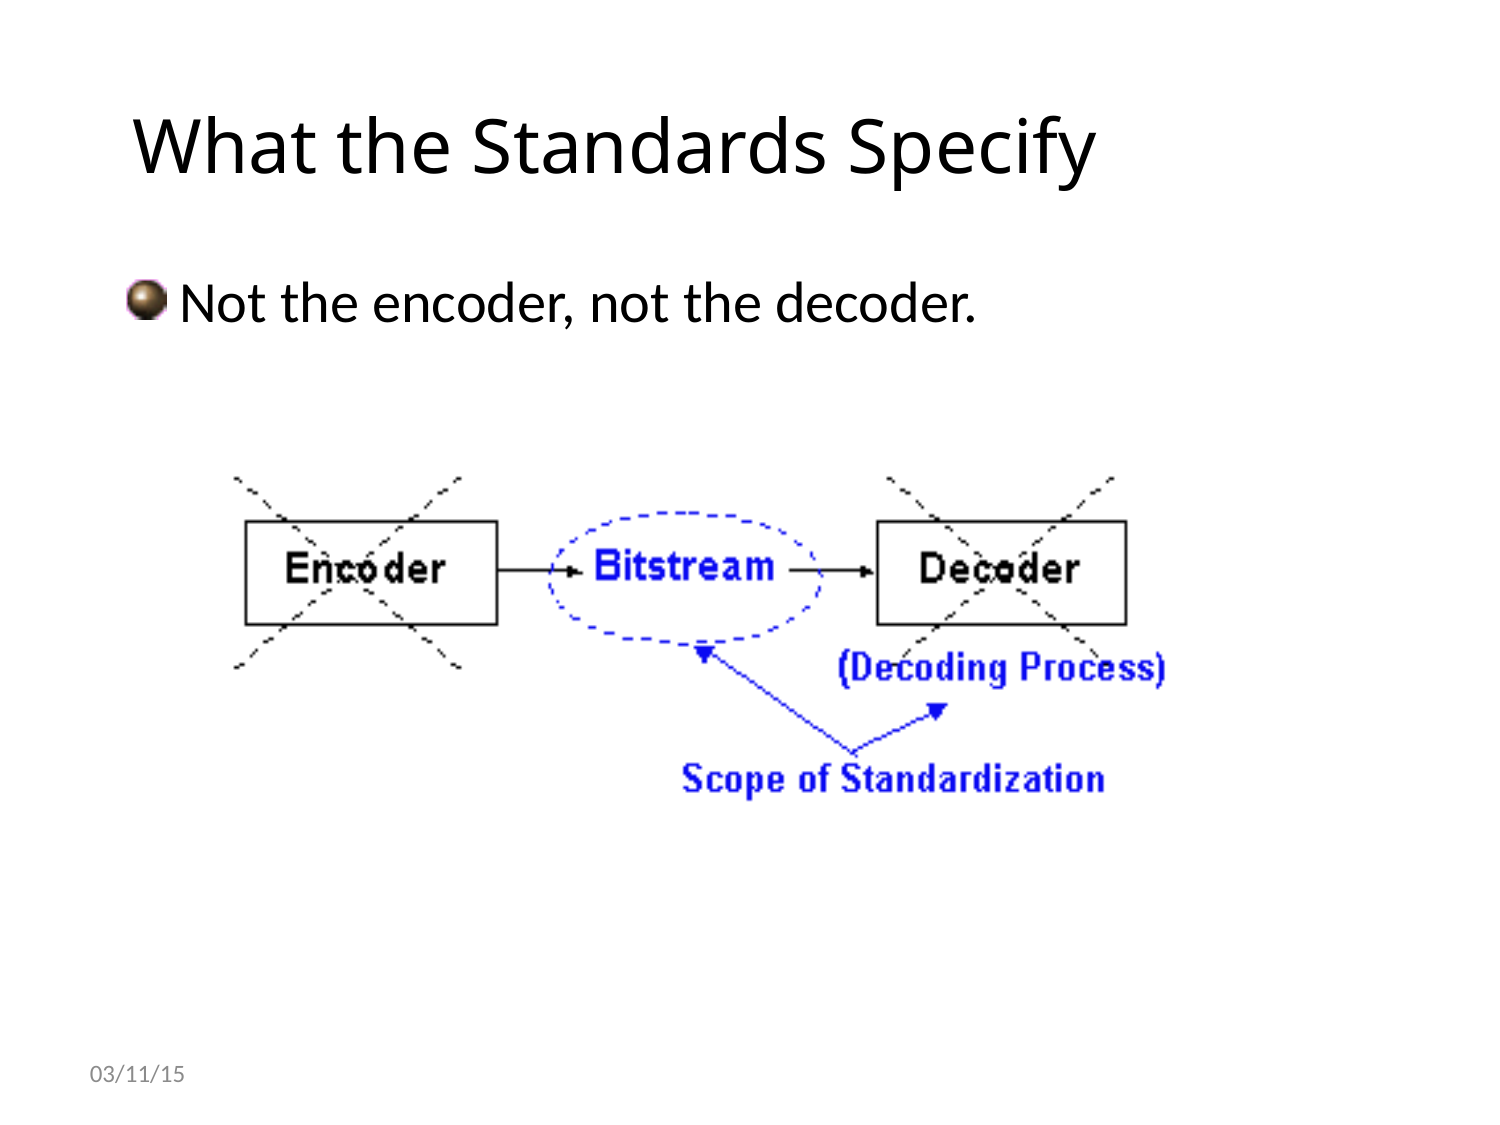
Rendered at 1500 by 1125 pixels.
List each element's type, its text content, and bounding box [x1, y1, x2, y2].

text_box What the Standards Specify [117, 90, 1388, 278]
text_box Not the encoder, not the decoder. [110, 211, 1386, 649]
picture [125, 278, 167, 320]
picture [219, 461, 1173, 811]
text_box 03/11/15 [75, 1042, 425, 1103]
